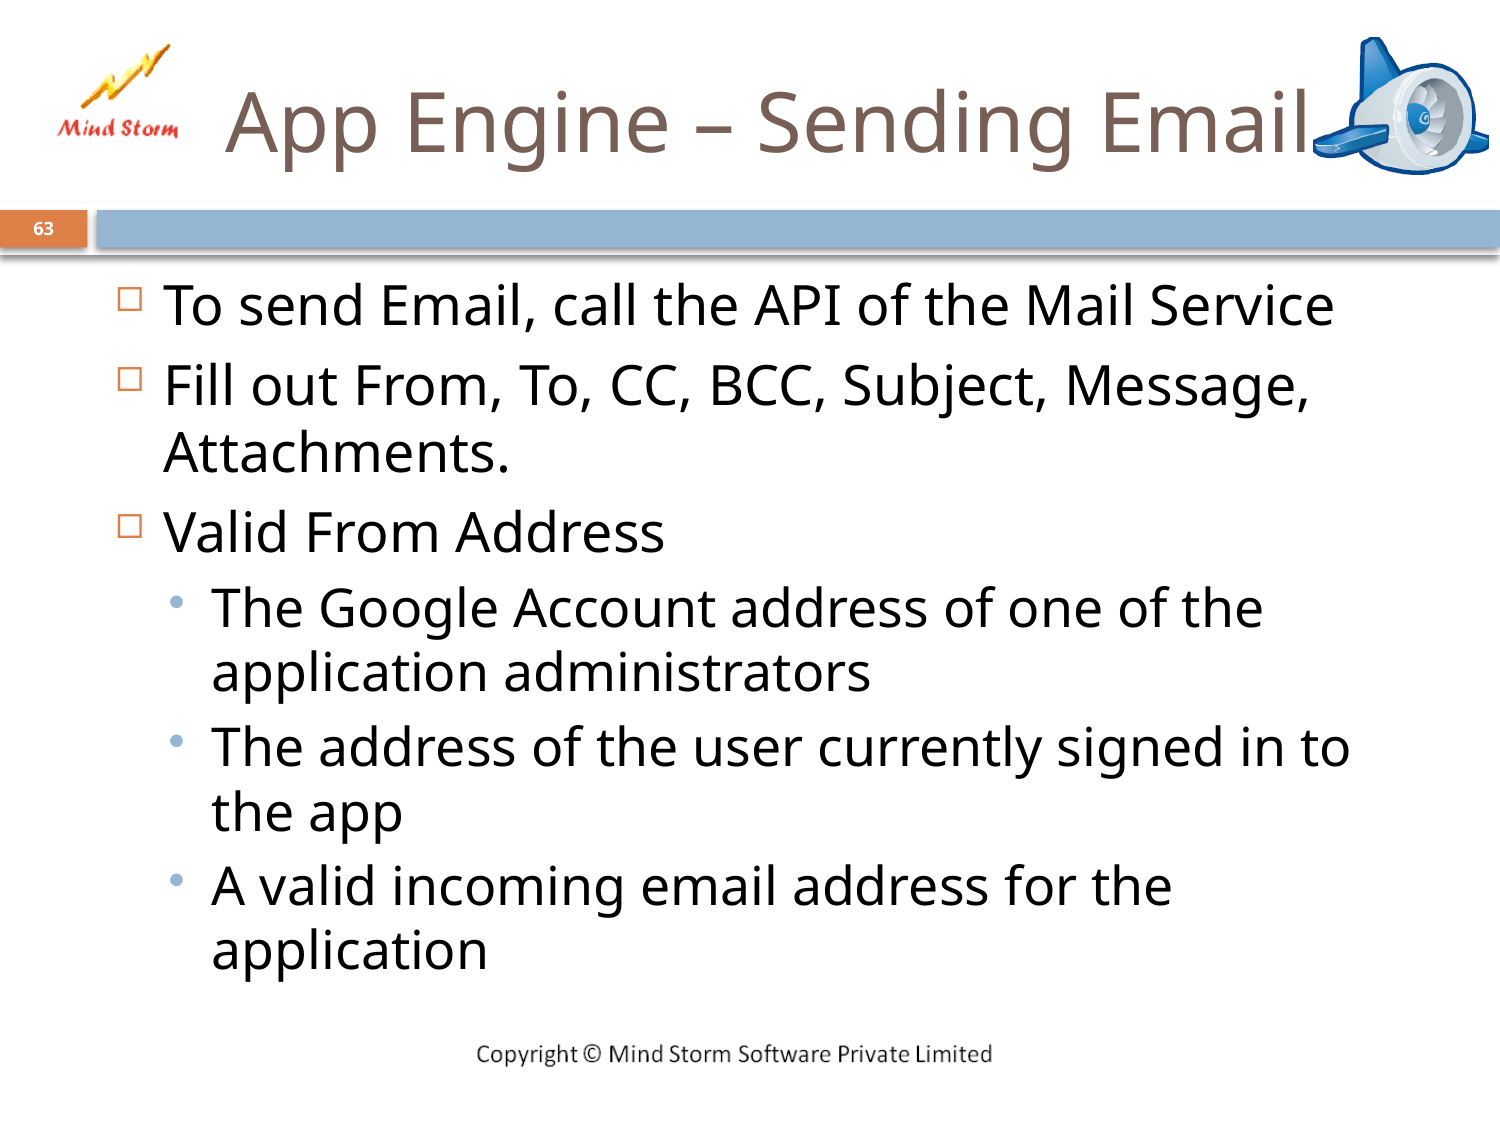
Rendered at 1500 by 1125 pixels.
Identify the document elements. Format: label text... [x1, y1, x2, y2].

picture [1304, 24, 1500, 182]
picture [474, 1037, 1000, 1072]
slide_number 63 [0, 209, 88, 250]
list To send Email, call the API of the Mail Service Fill out From, To, CC, BCC, Subject, Message, Attachments. Valid From Address The Google Account address of one of the application administrators The address of the user currently signed in to the app A valid incoming email address for the application [100, 262, 1438, 1000]
title App Engine – Sending Email [100, 37, 1438, 200]
picture [37, 37, 100, 150]
